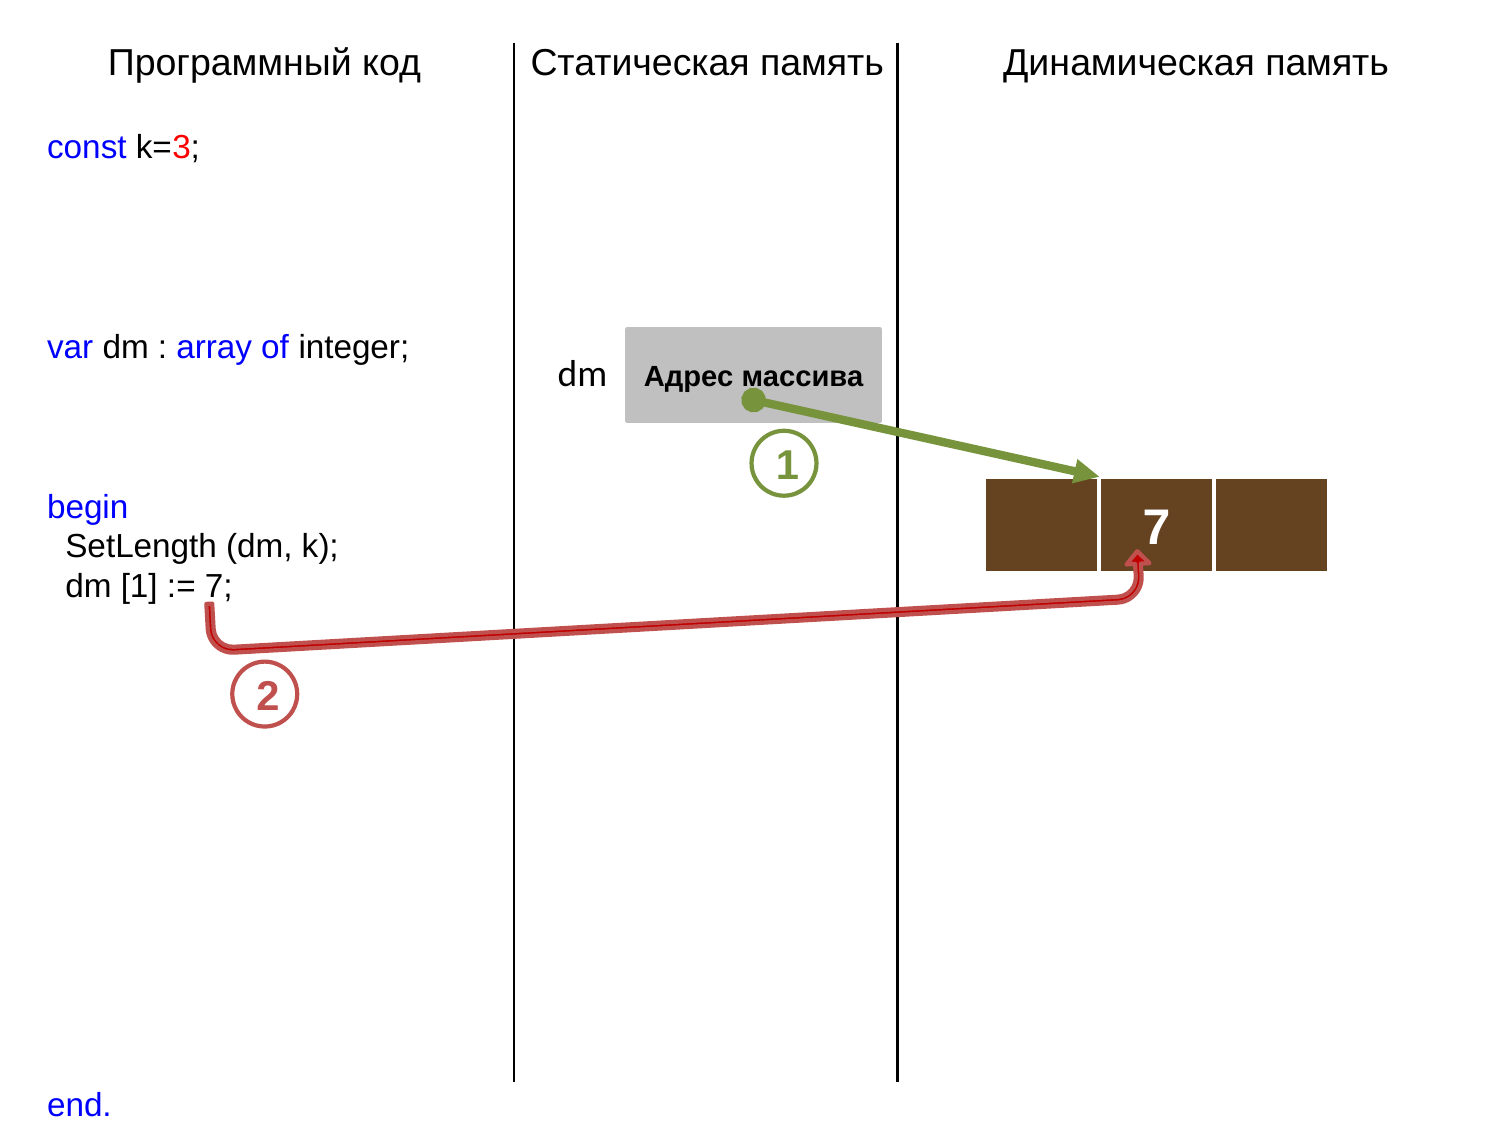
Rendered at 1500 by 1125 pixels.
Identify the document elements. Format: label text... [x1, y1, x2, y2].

text_box 1 [757, 485, 810, 498]
text_box 2 [230, 659, 300, 729]
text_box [542, 329, 881, 426]
text_box const k=3; var dm : array of integer; begin SetLength (dm, k); dm [1] := 7; end. [32, 78, 425, 1125]
text_box [902, 582, 1144, 617]
text_box Динамическая память [988, 30, 1405, 91]
text_box Статическая память [515, 30, 900, 91]
text_box [518, 607, 893, 639]
text_box Программный код [93, 30, 437, 91]
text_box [983, 476, 1329, 574]
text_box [753, 399, 1100, 477]
text_box [204, 601, 509, 655]
